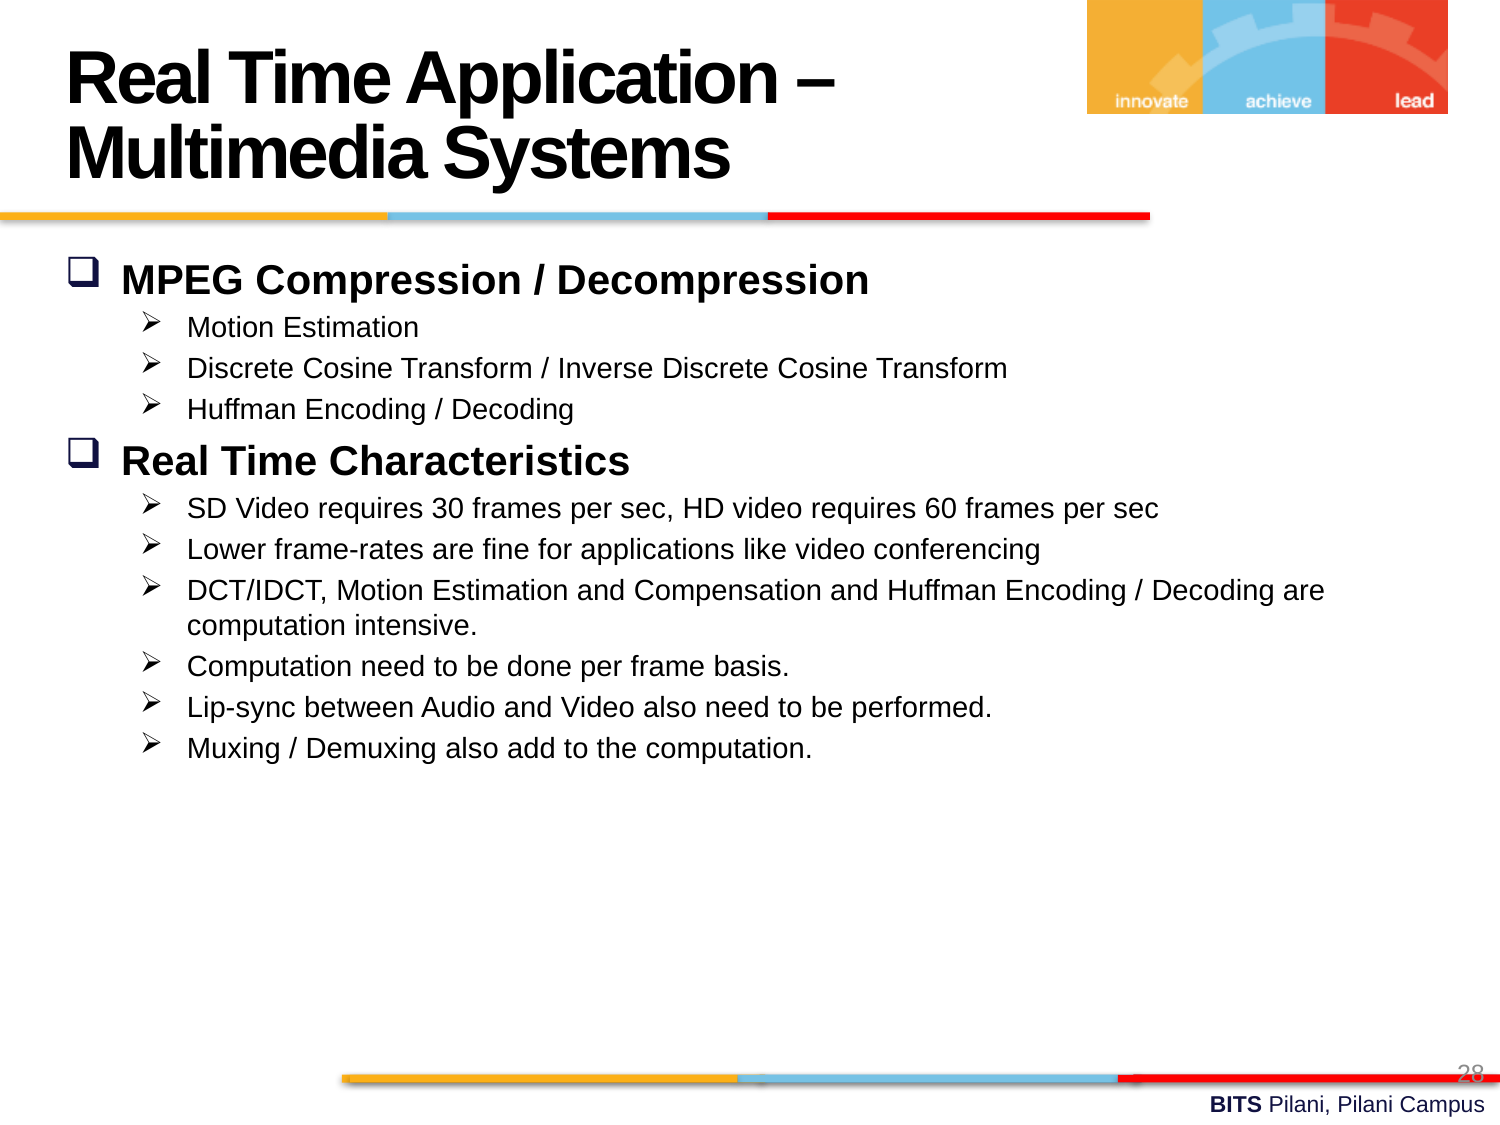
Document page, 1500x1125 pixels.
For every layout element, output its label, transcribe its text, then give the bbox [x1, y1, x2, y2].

picture [1087, 0, 1448, 114]
slide_number 28 [1149, 1042, 1500, 1103]
list Real Time Application – Multimedia Systems [50, 24, 1088, 213]
list MPEG Compression / Decompression Motion Estimation Discrete Cosine Transform / Inverse Discrete Cosine Transform Huffman Encoding / Decoding Real Time Characteristics SD Video requires 30 frames per sec, HD video requires 60 frames per sec Lower frame-rates are fine for applications like video conferencing DCT/IDCT, Motion Estimation and Compensation and Huffman Encoding / Decoding are computation intensive. Computation need to be done per frame basis. Lip-sync between Audio and Video also need to be performed. Muxing / Demuxing also add to the computation. [50, 245, 1400, 1050]
